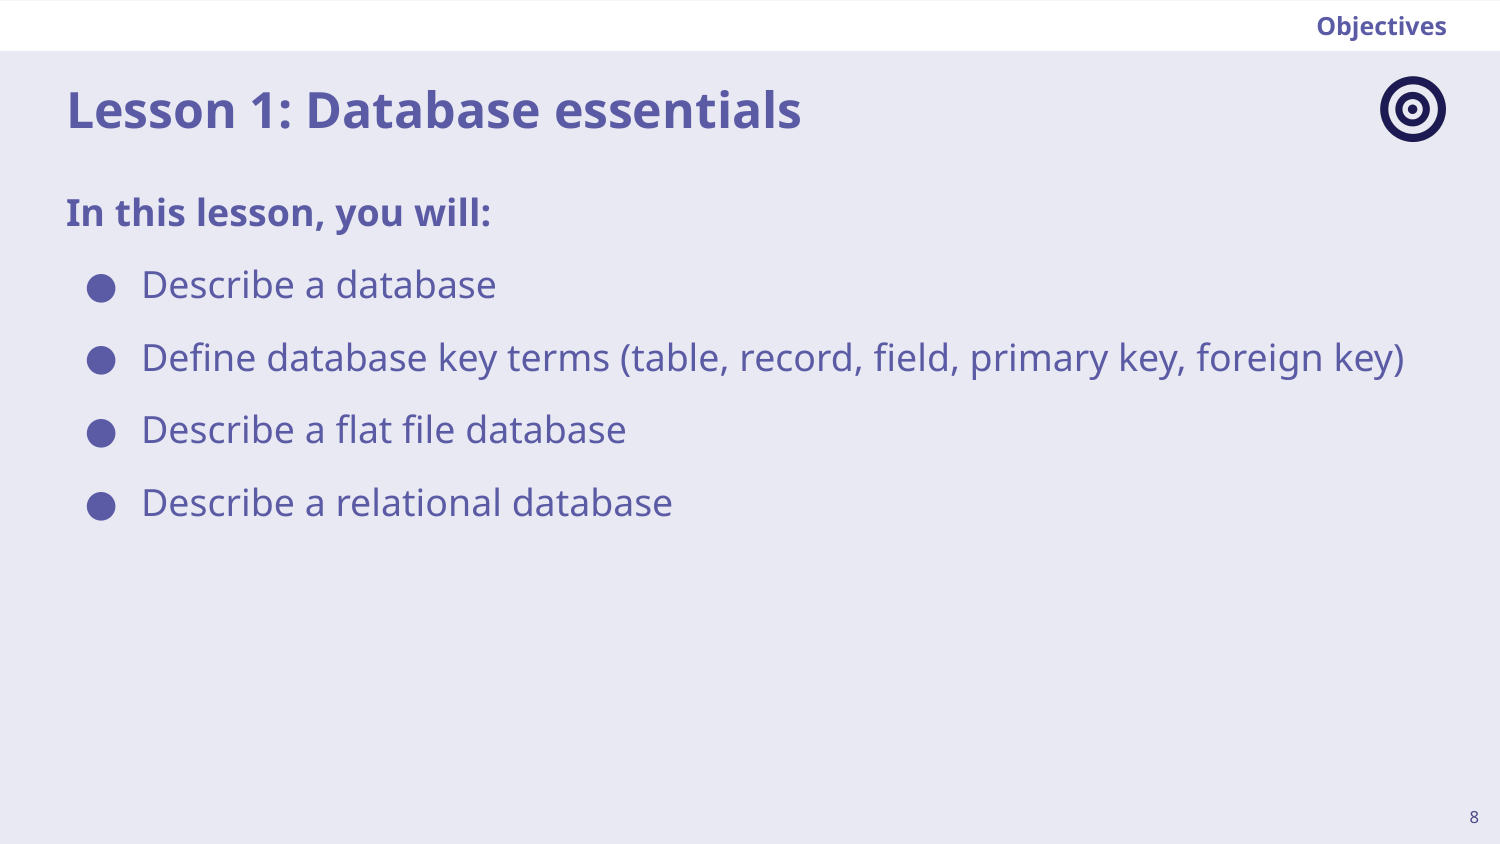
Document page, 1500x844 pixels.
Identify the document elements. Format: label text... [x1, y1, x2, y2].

subtitle Objectives [862, 0, 1448, 52]
picture [1378, 74, 1448, 144]
slide_number ‹#› [1448, 792, 1500, 844]
title Lesson 1: Database essentials [51, 51, 1449, 167]
list In this lesson, you will: Describe a database Define database key terms (table, record, field, primary key, foreign key) Describe a flat file database Describe a relational database [51, 167, 1449, 793]
